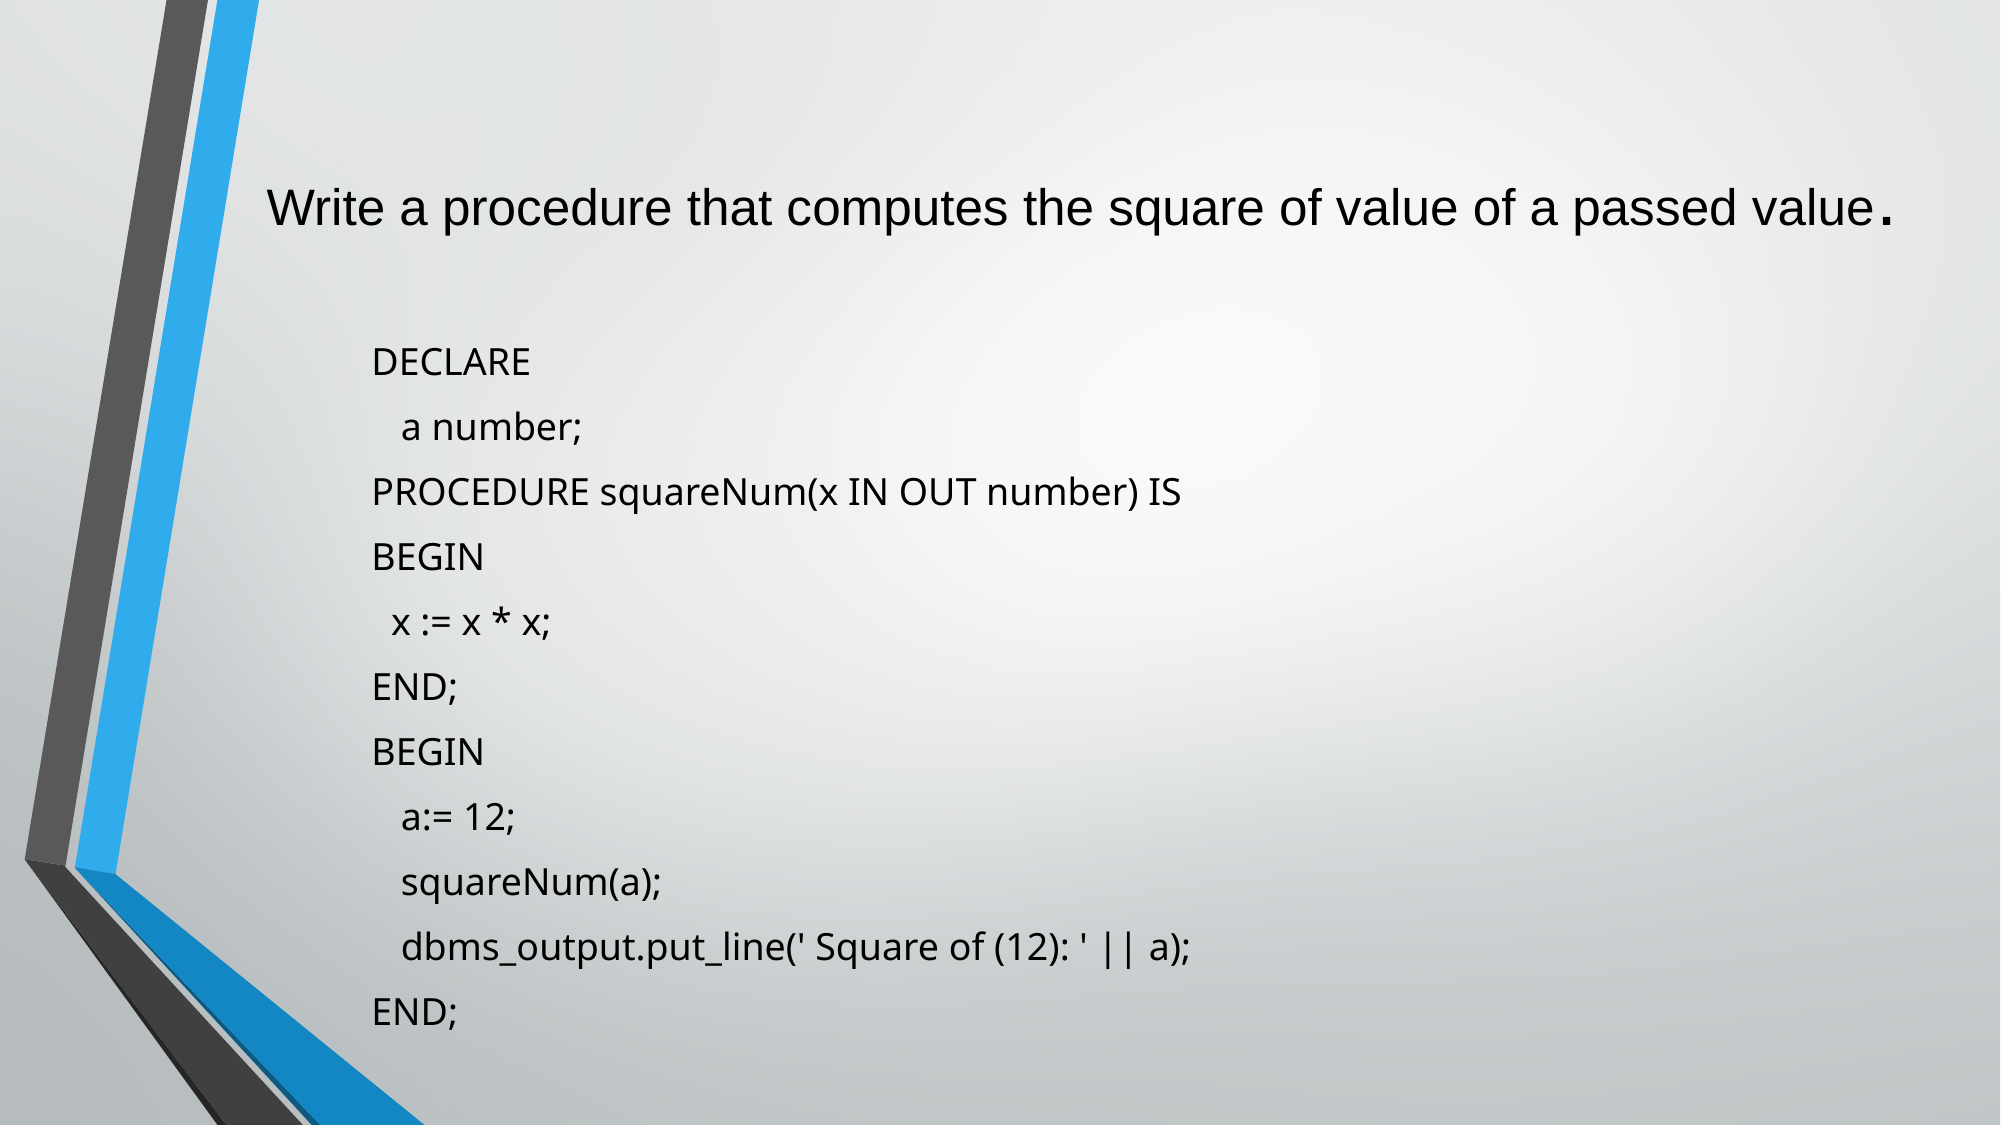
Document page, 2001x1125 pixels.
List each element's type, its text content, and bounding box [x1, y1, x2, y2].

list DECLARE a number; PROCEDURE squareNum(x IN OUT number) IS BEGIN x := x * x; END; BEGIN a:= 12; squareNum(a); dbms_output.put_line(' Square of (12): ' || a); END; [356, 494, 2000, 1007]
title Write a procedure that computes the square of value of a passed value. [251, 112, 1915, 278]
